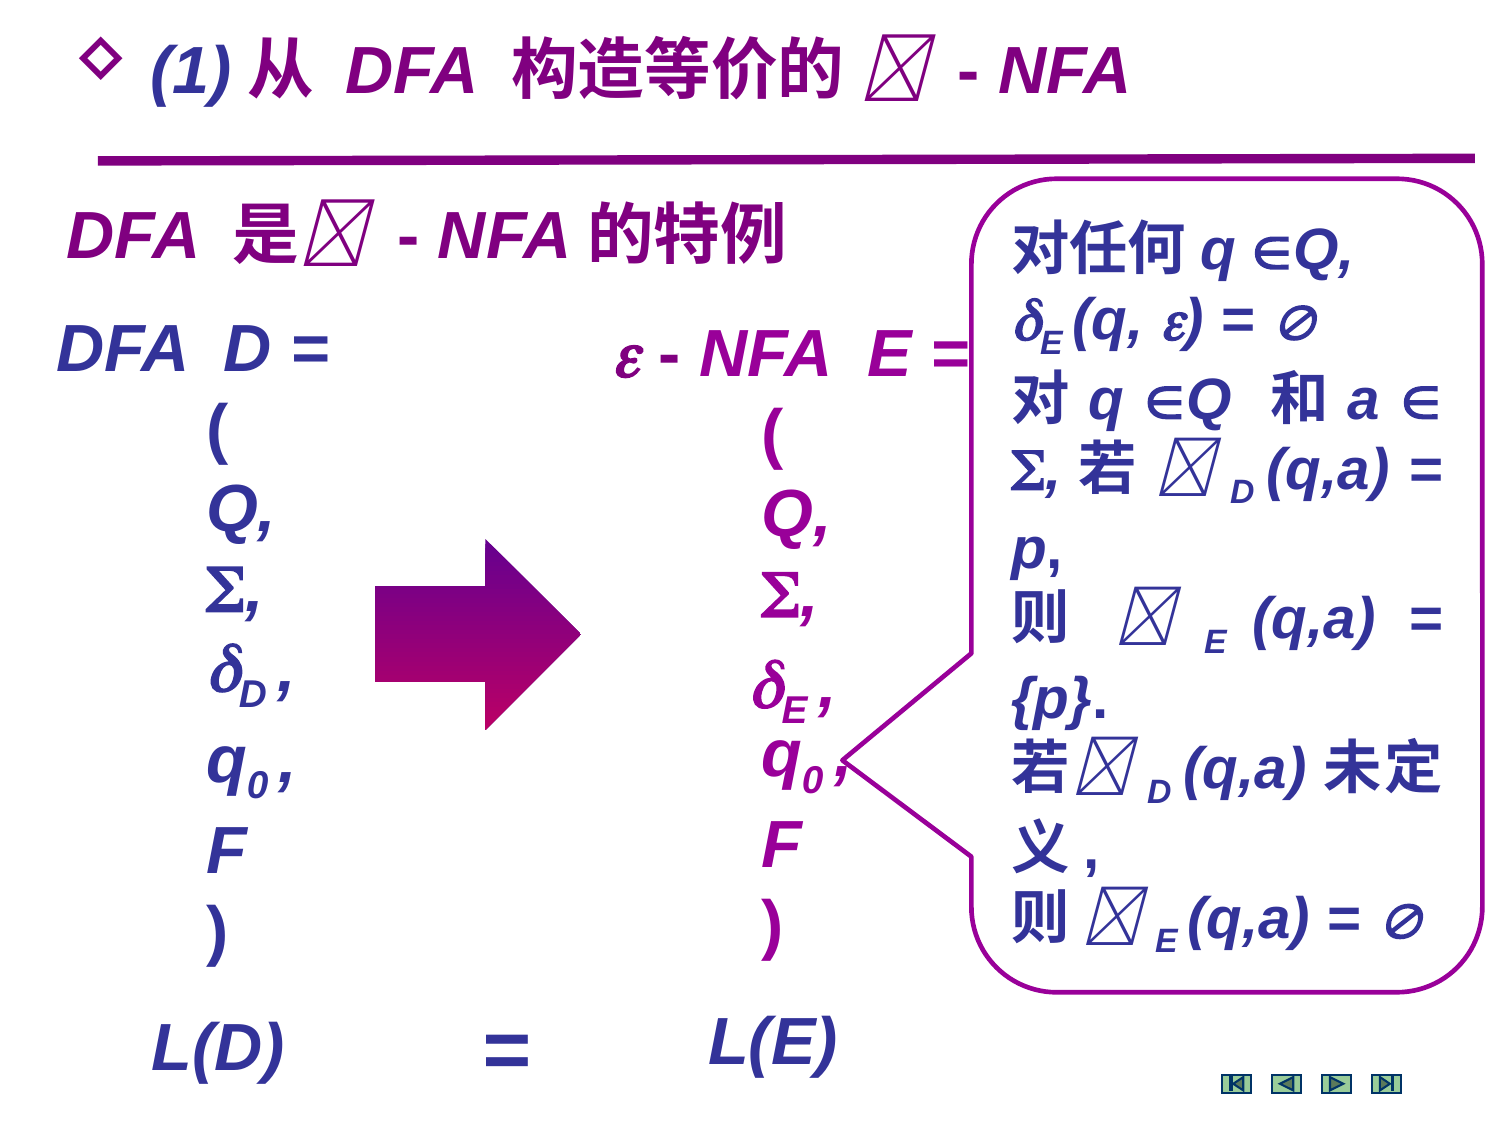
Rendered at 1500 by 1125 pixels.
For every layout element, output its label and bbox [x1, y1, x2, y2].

text_box [693, 990, 872, 1086]
text_box [1221, 1074, 1252, 1093]
text_box [1321, 1074, 1352, 1093]
text_box [56, 19, 1165, 114]
text_box [1371, 1074, 1402, 1093]
text_box [1271, 1074, 1302, 1093]
text_box [41, 178, 1483, 993]
text_box [467, 987, 569, 1103]
text_box [137, 996, 301, 1092]
